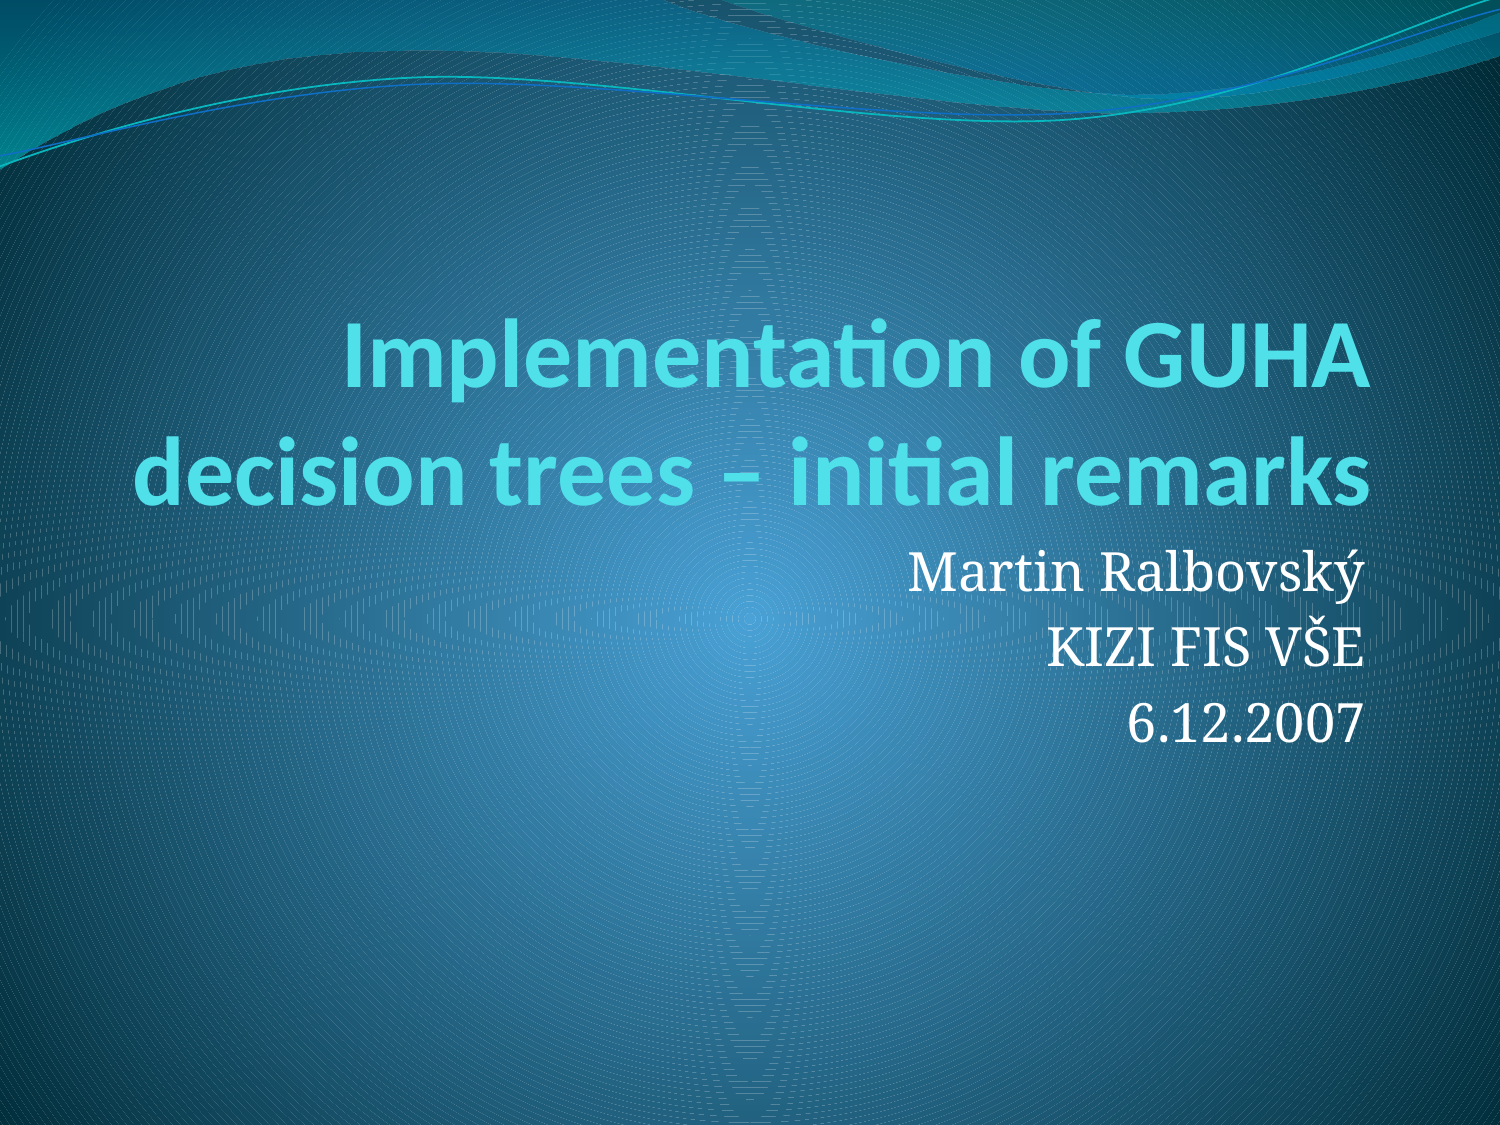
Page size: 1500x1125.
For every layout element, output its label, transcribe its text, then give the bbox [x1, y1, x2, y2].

subtitle Martin Ralbovský KIZI FIS VŠE 6.12.2007 [87, 529, 1376, 818]
title Implementation of GUHA decision trees – initial remarks [87, 224, 1376, 525]
